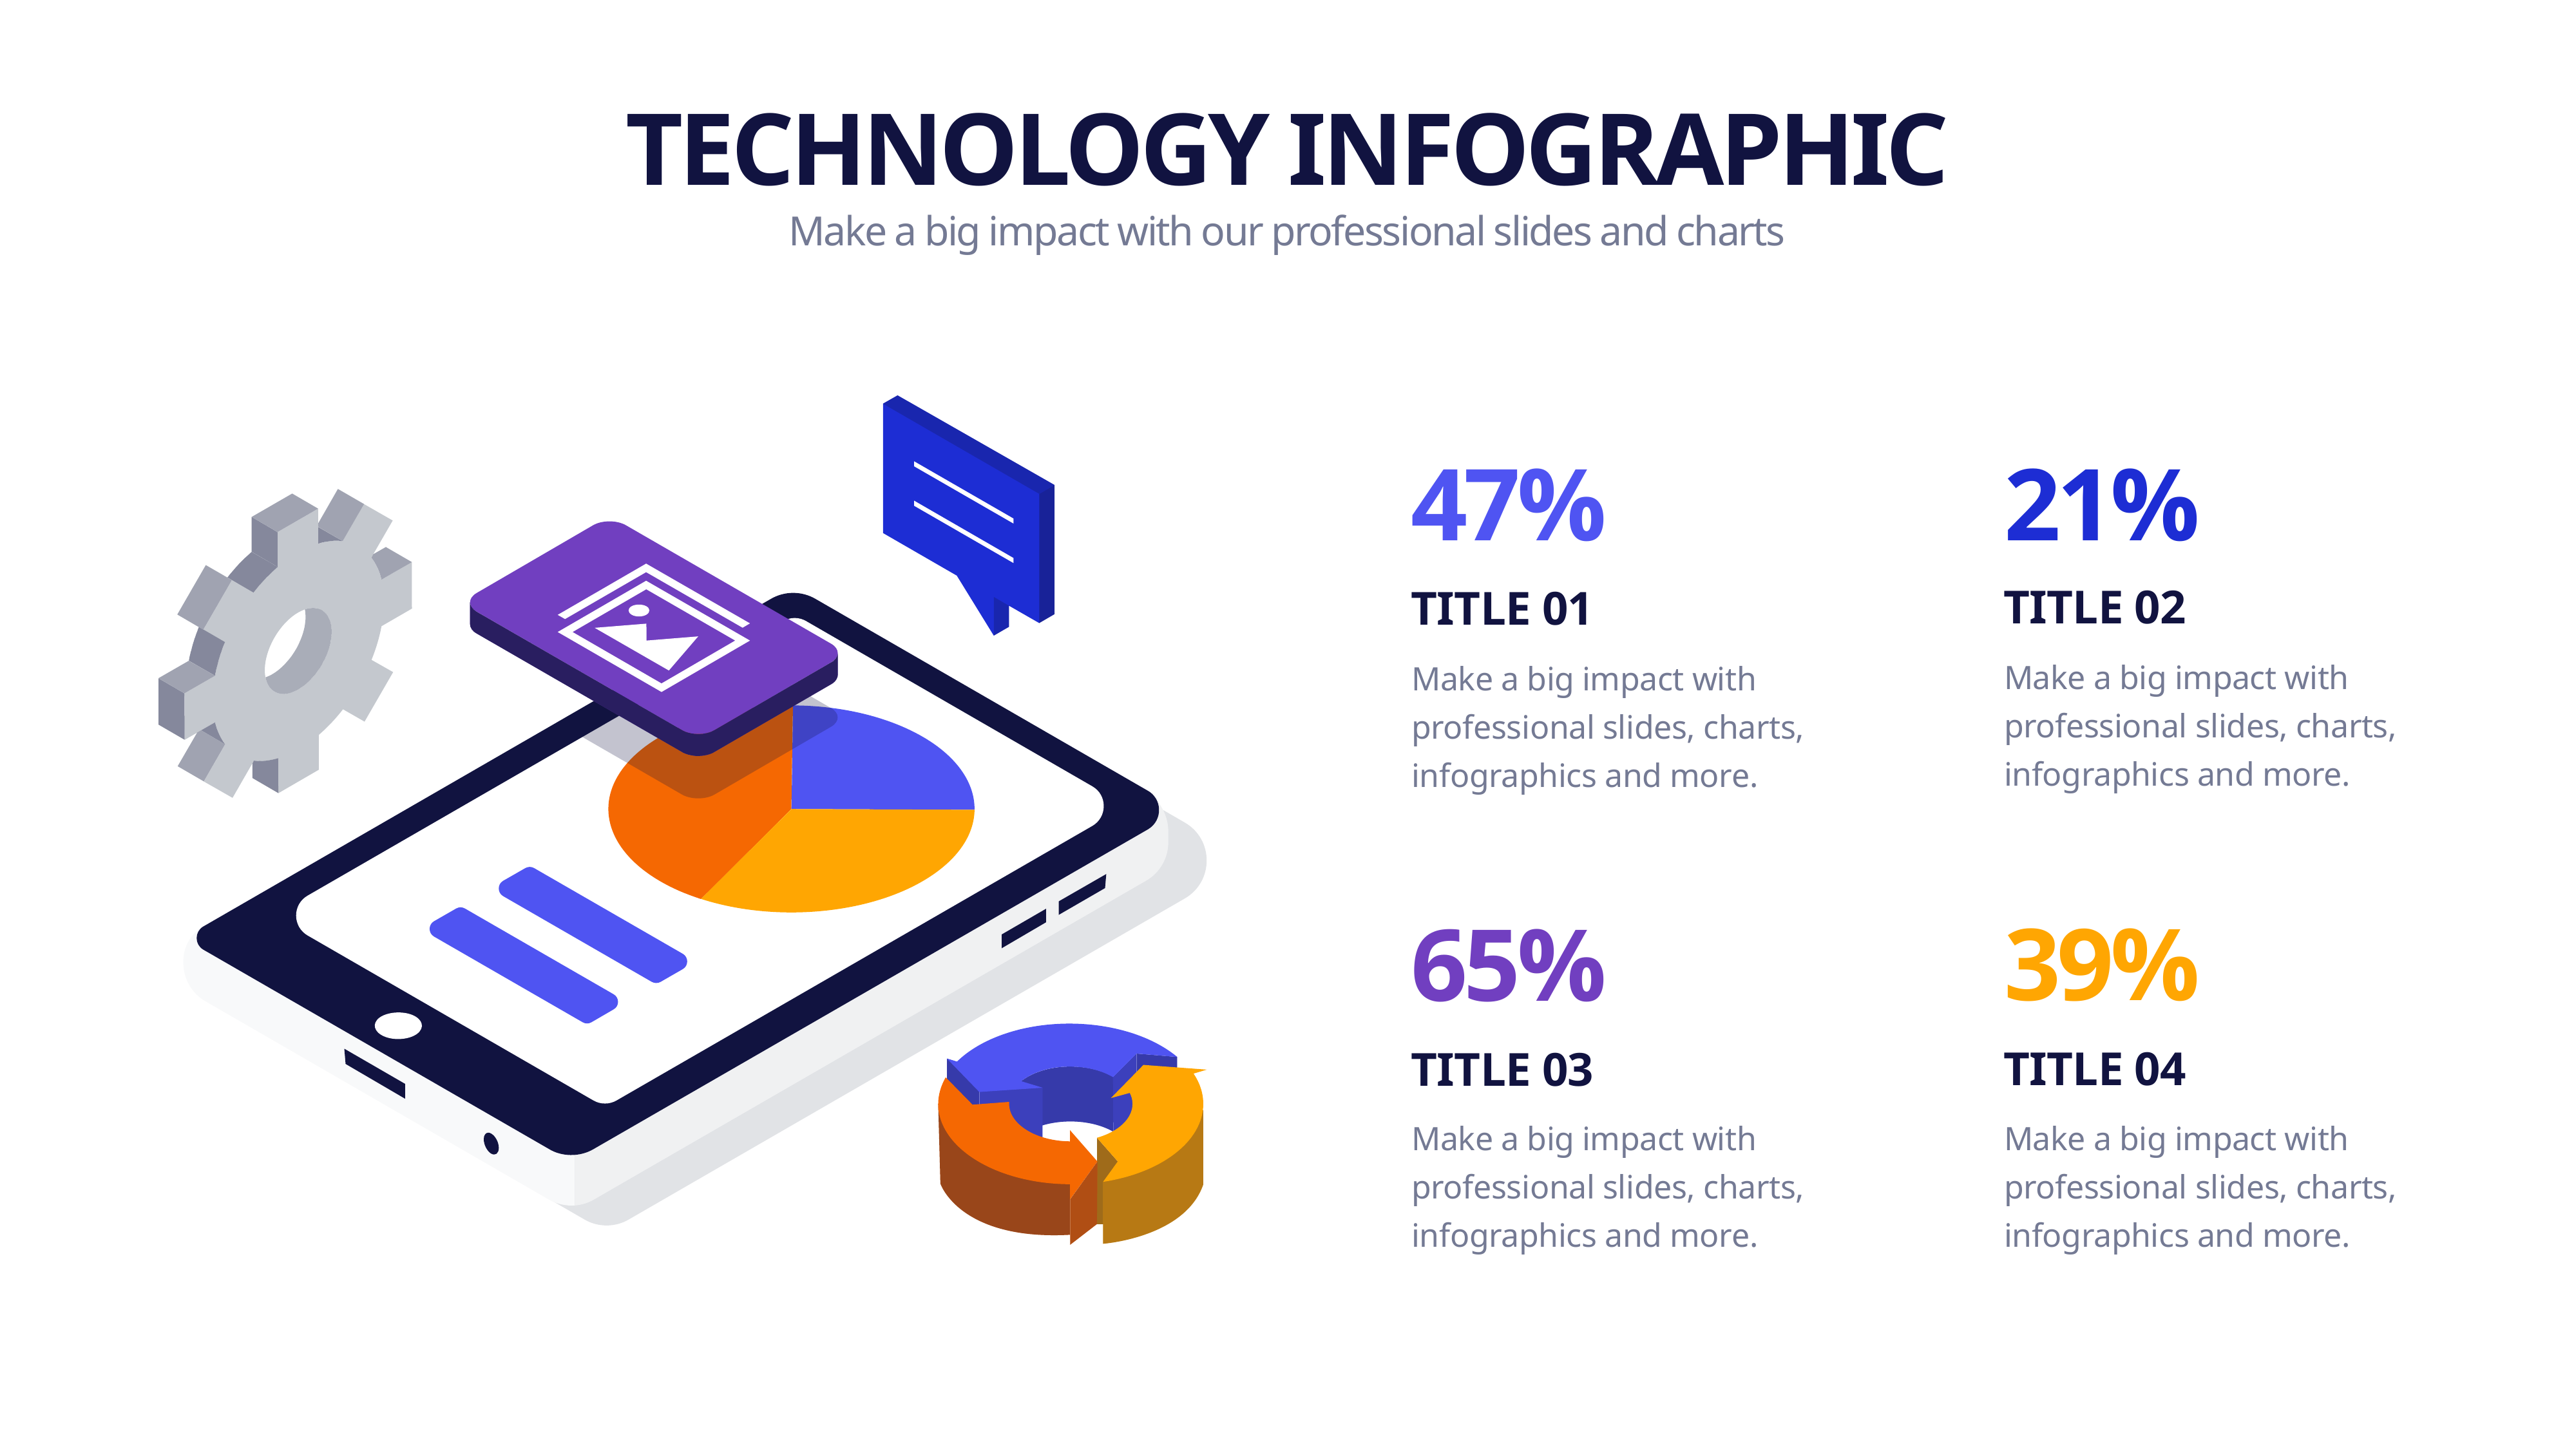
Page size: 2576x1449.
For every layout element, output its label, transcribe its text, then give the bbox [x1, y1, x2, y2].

text_box 21% [1995, 429, 2431, 565]
text_box Make a big impact with professional slides, charts, infographics and more. [1994, 643, 2430, 797]
text_box 47% [1401, 429, 1838, 565]
text_box TITLE 01 [1401, 574, 1838, 639]
text_box Make a big impact with professional slides, charts, infographics and more. [1402, 644, 1838, 799]
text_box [158, 395, 1207, 1245]
text_box Make a big impact with professional slides, charts, infographics and more. [1402, 1104, 1838, 1258]
text_box 39% [1995, 889, 2431, 1025]
text_box 65% [1401, 890, 1838, 1026]
text_box TITLE 03 [1401, 1035, 1838, 1100]
text_box Make a big impact with our professional slides and charts [160, 193, 2415, 259]
text_box TECHNOLOGY INFOGRAPHIC [160, 73, 2415, 193]
text_box Make a big impact with professional slides, charts, infographics and more. [1994, 1103, 2430, 1258]
text_box TITLE 04 [1994, 1035, 2430, 1100]
text_box TITLE 02 [1994, 573, 2430, 638]
